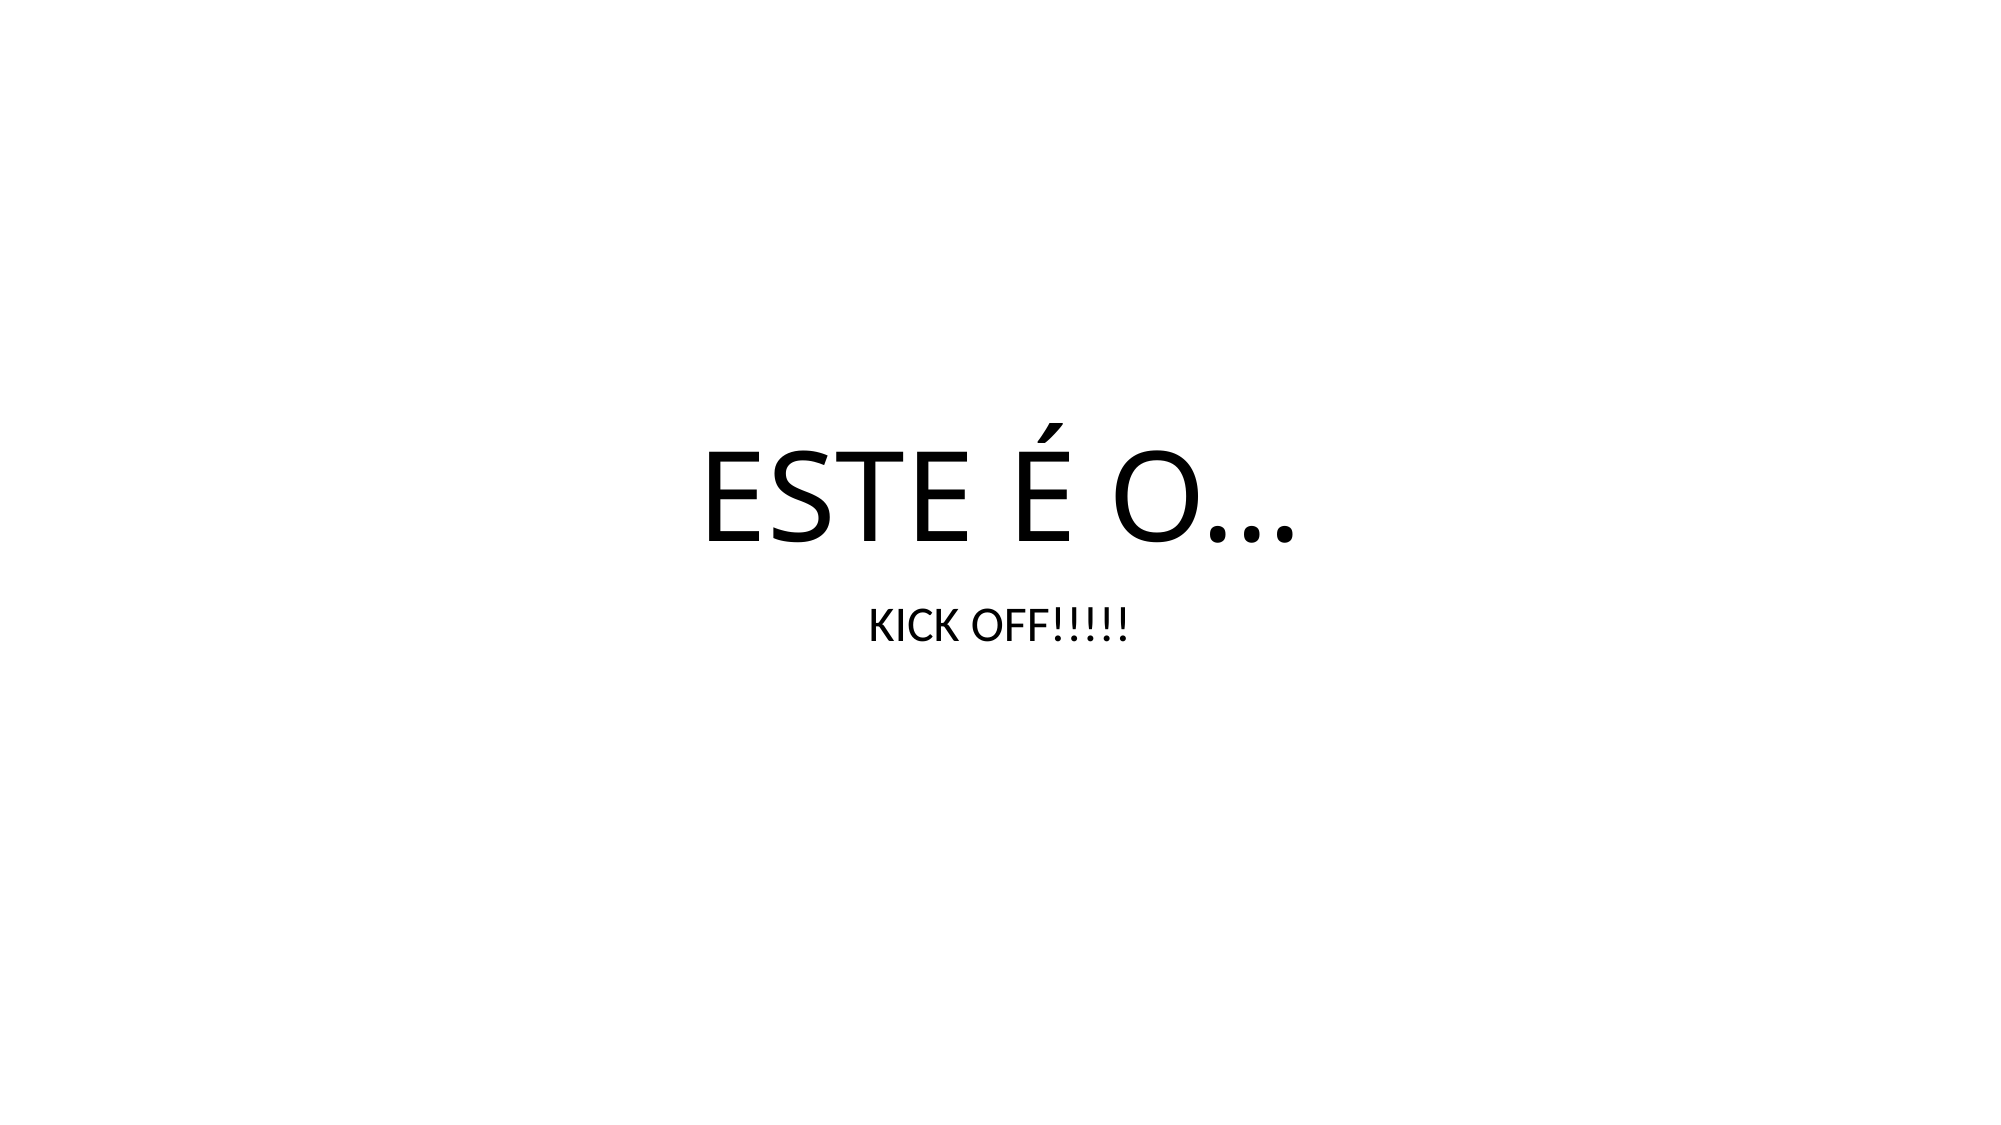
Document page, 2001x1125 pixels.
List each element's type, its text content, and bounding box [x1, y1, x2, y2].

title ESTE É O... [249, 184, 1750, 576]
subtitle KICK OFF!!!!! [249, 590, 1750, 863]
